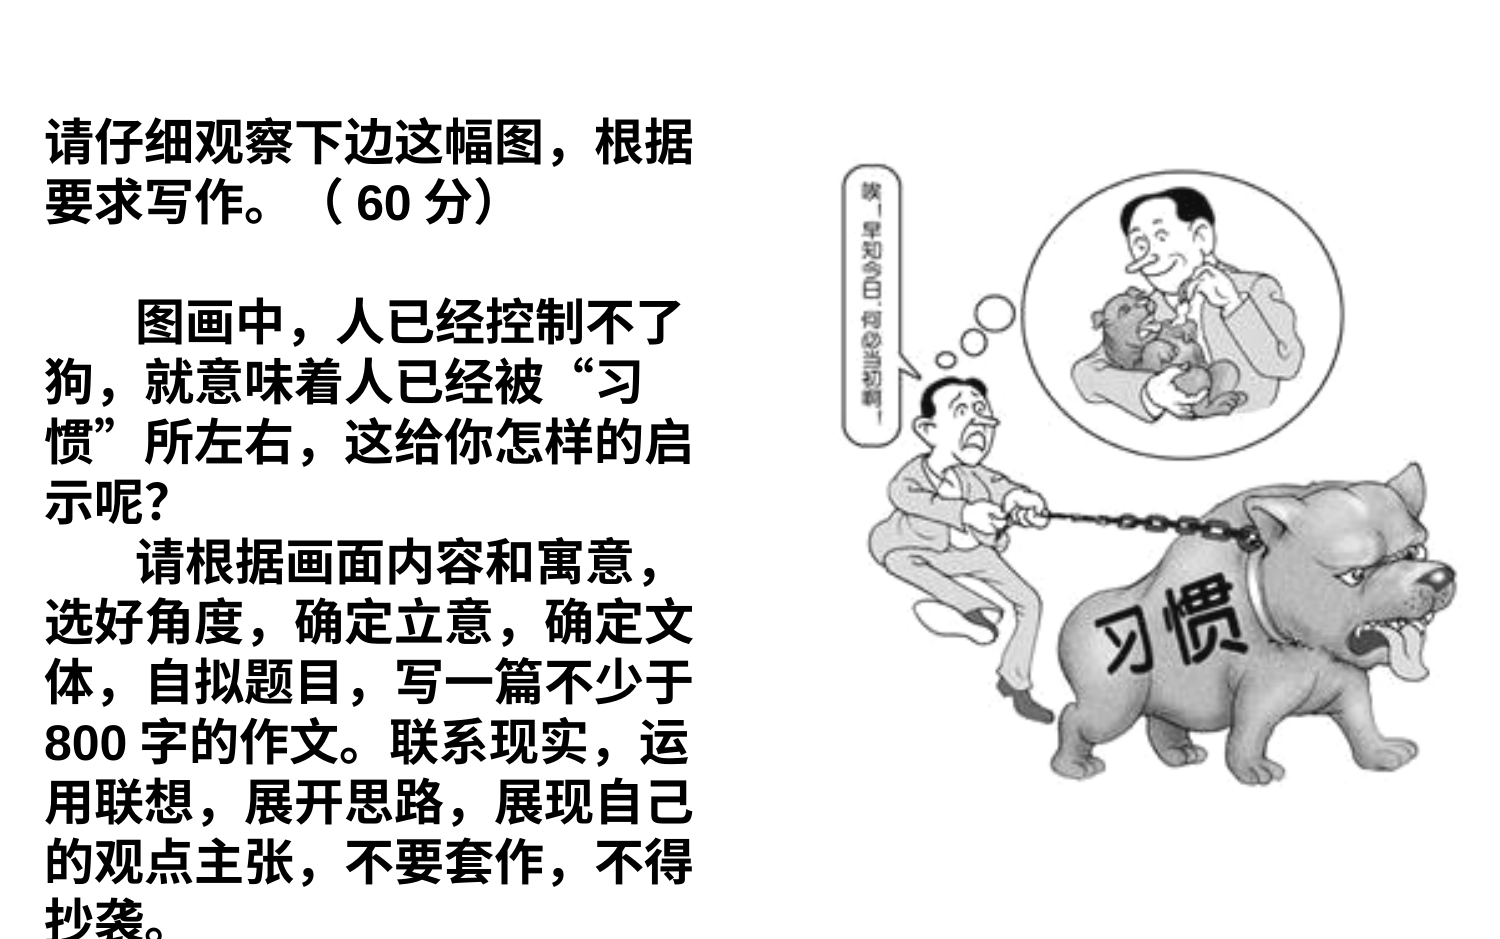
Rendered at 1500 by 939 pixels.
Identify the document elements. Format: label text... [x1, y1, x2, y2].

text_box 请仔细观察下边这幅图，根据要求写作。（60分） 图画中，人已经控制不了狗，就意味着人已经被“习惯”所左右，这给你怎样的启示呢？ 请根据画面内容和寓意，选好角度，确定立意，确定文体，自拟题目，写一篇不少于800字的作文。联系现实，运用联想，展开思路，展现自己的观点主张，不要套作，不得抄袭。 [29, 102, 733, 939]
picture [832, 150, 1470, 795]
